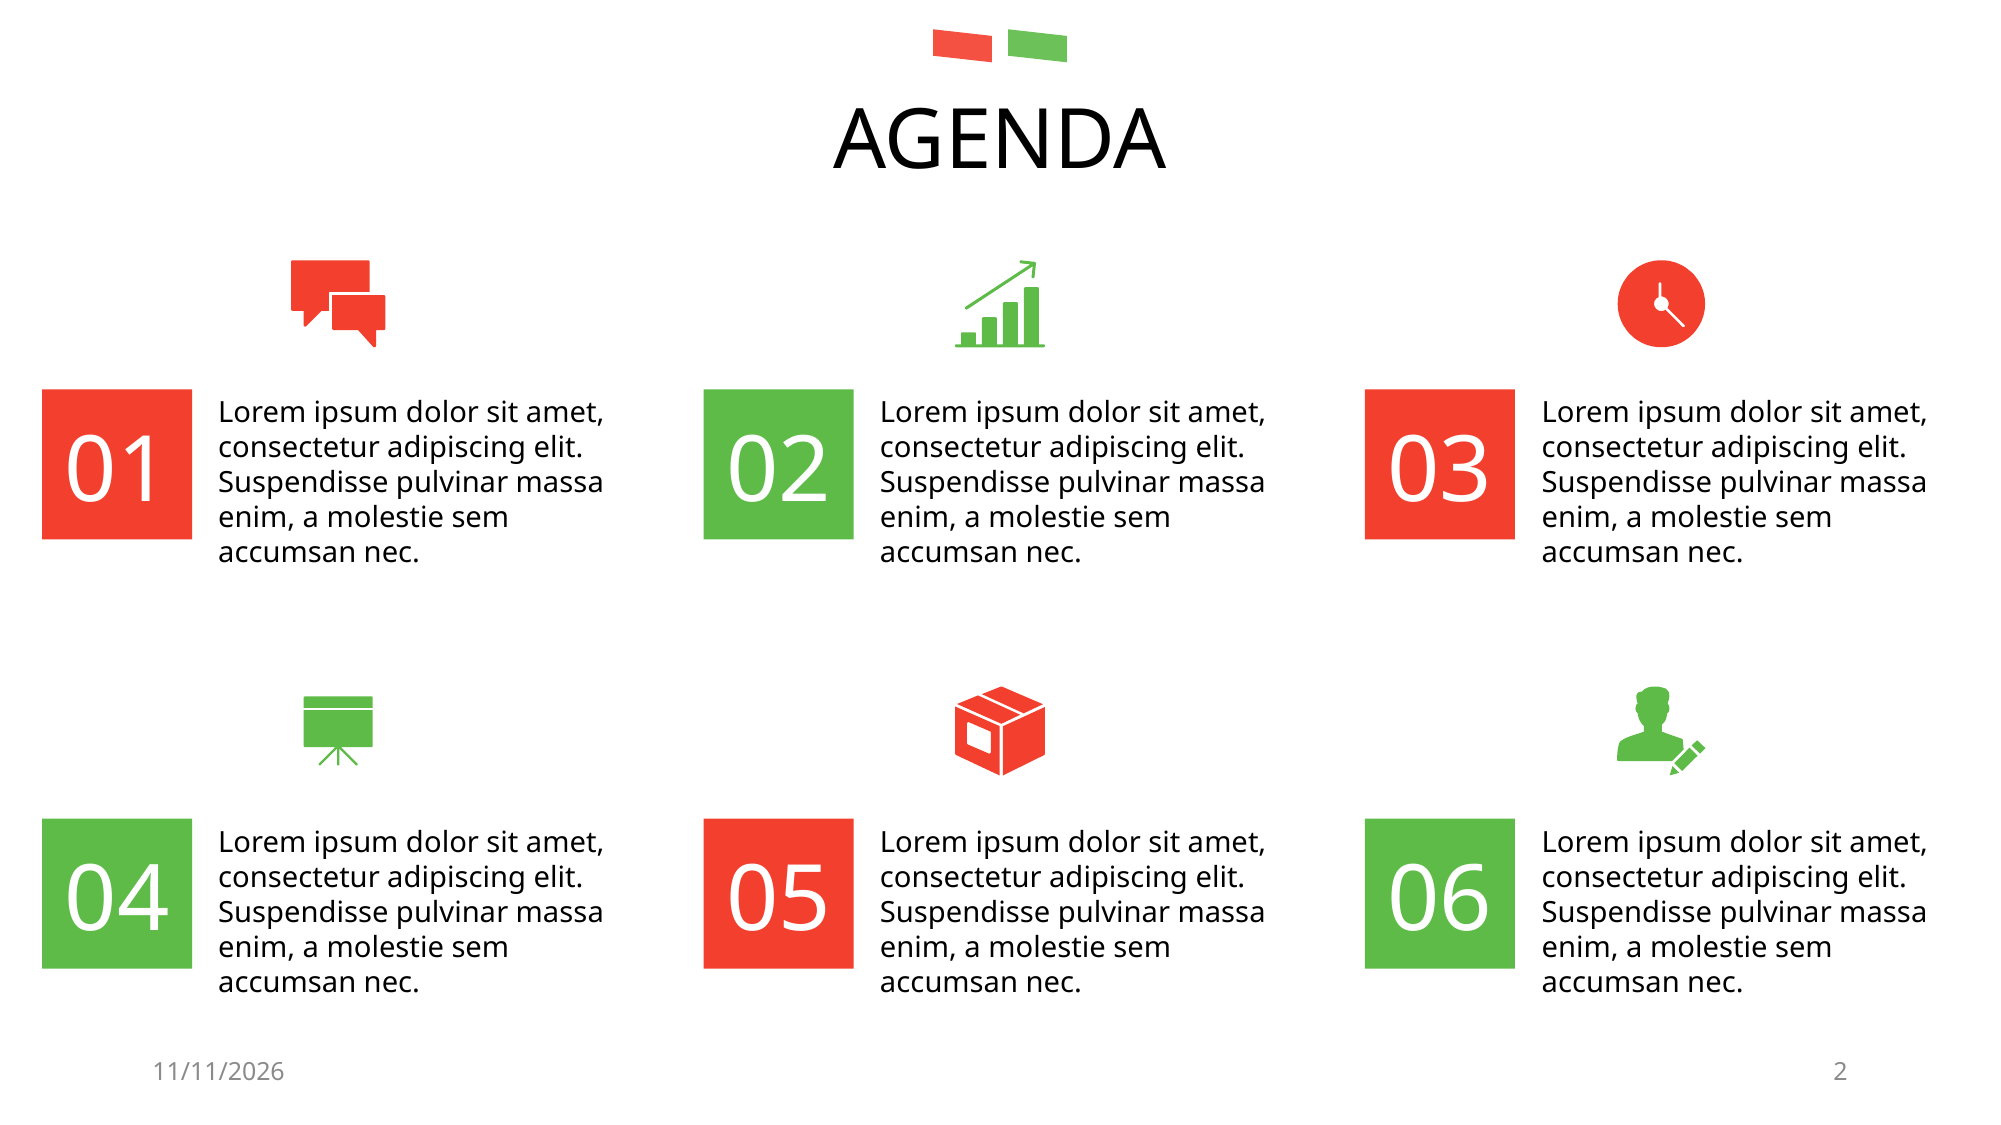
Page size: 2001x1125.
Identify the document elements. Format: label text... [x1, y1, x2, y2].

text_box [1364, 818, 1958, 969]
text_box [955, 686, 1045, 776]
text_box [1617, 686, 1706, 776]
slide_number 2 [1412, 1042, 1863, 1103]
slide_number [137, 1042, 588, 1103]
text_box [955, 260, 1045, 348]
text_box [703, 818, 1296, 969]
text_box AGENDA [50, 85, 1950, 186]
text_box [933, 29, 1067, 63]
text_box [1617, 260, 1706, 348]
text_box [303, 696, 373, 766]
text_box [42, 389, 635, 540]
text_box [1364, 389, 1958, 540]
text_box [42, 818, 635, 969]
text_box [703, 389, 1296, 540]
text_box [291, 260, 386, 348]
